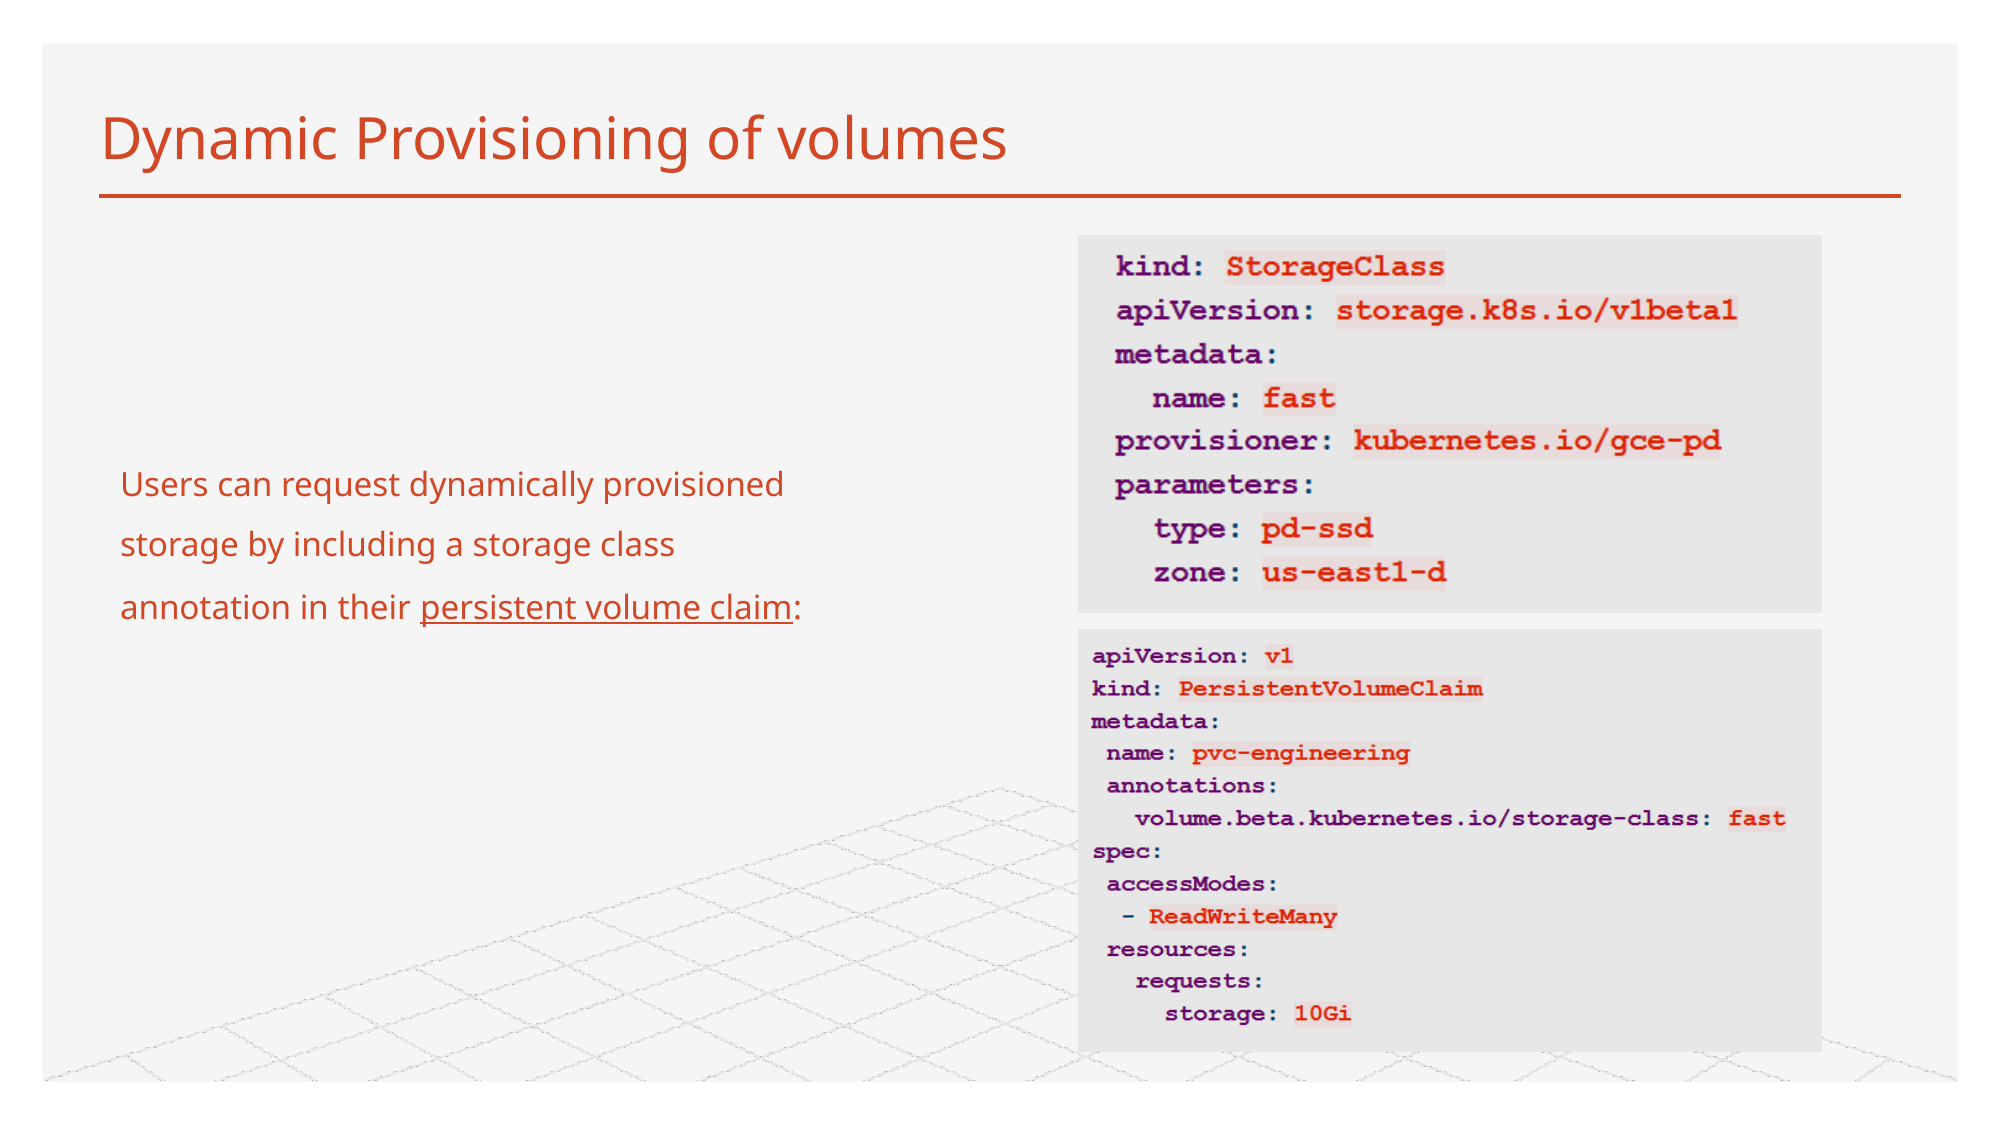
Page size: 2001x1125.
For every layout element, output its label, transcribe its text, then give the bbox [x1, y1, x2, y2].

picture [1078, 235, 1822, 613]
picture [44, 629, 1956, 1081]
text_box Users can request dynamically provisioned storage by including a storage class annotation in their persistent volume claim: [105, 435, 866, 729]
title Dynamic Provisioning of volumes [85, 73, 1214, 179]
